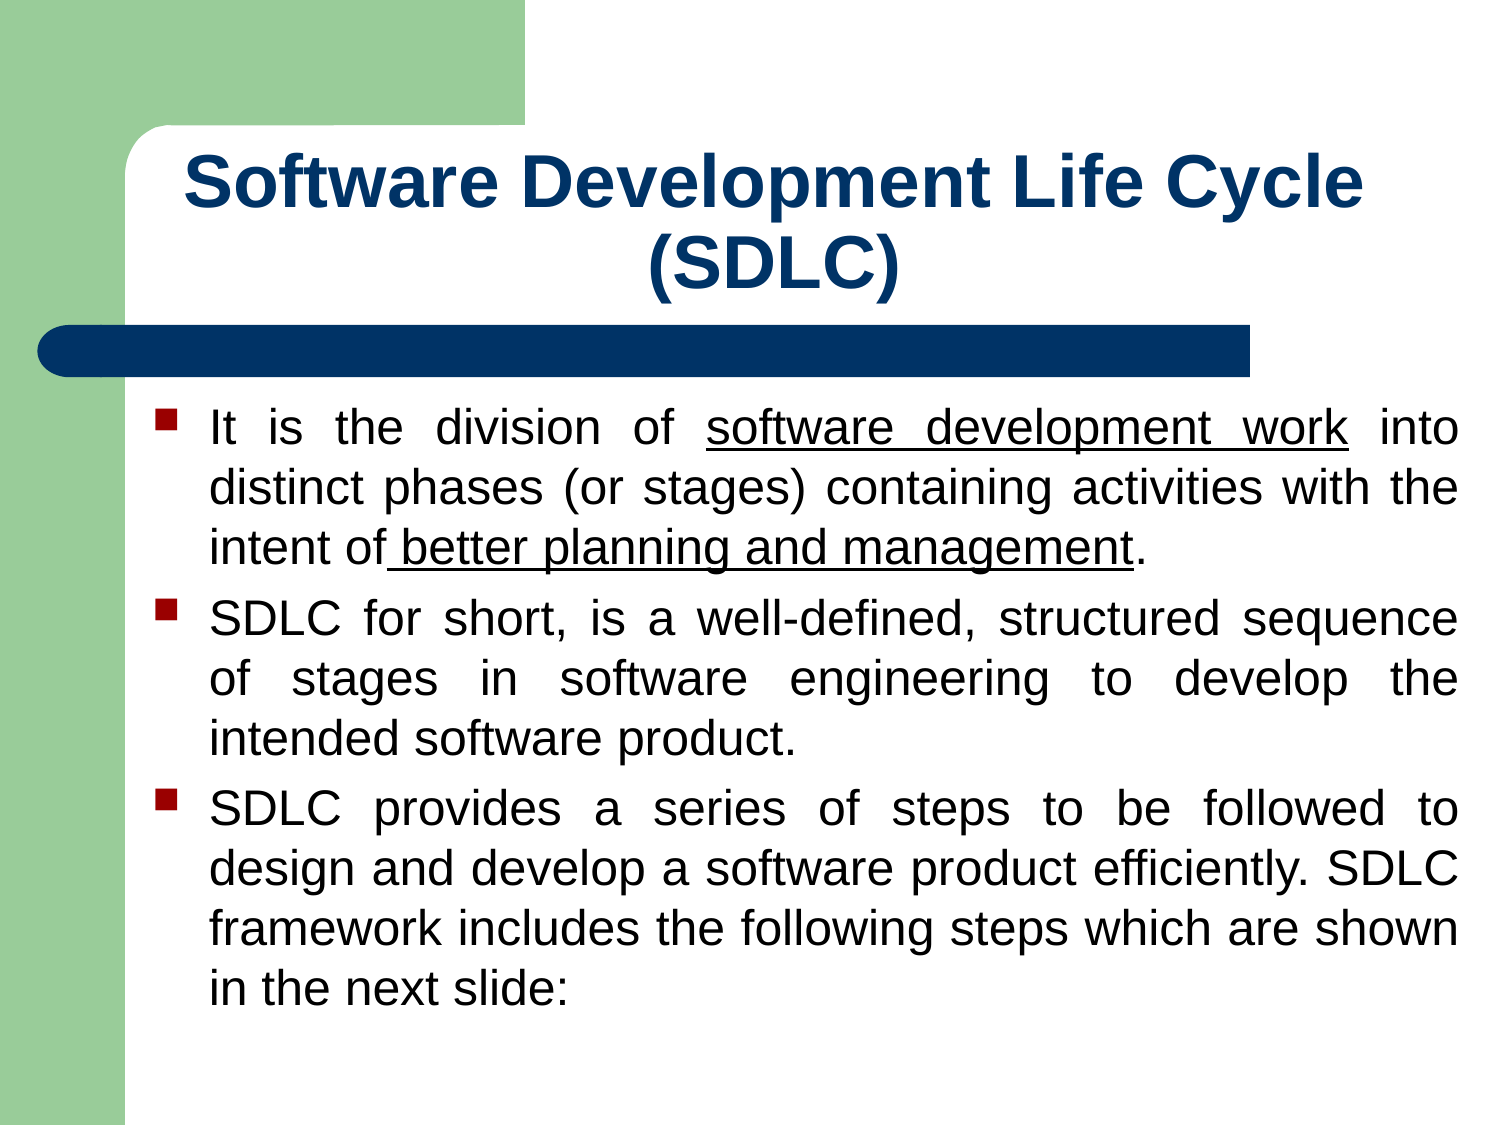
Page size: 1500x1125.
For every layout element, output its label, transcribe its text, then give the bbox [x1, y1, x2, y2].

list It is the division of software development work into distinct phases (or stages) containing activities with the intent of better planning and management. SDLC for short, is a well-defined, structured sequence of stages in software engineering to develop the intended software product. SDLC provides a series of steps to be followed to design and develop a software product efficiently. SDLC framework includes the following steps which are shown in the next slide: [137, 387, 1475, 1088]
title Software Development Life Cycle (SDLC) [125, 125, 1425, 313]
